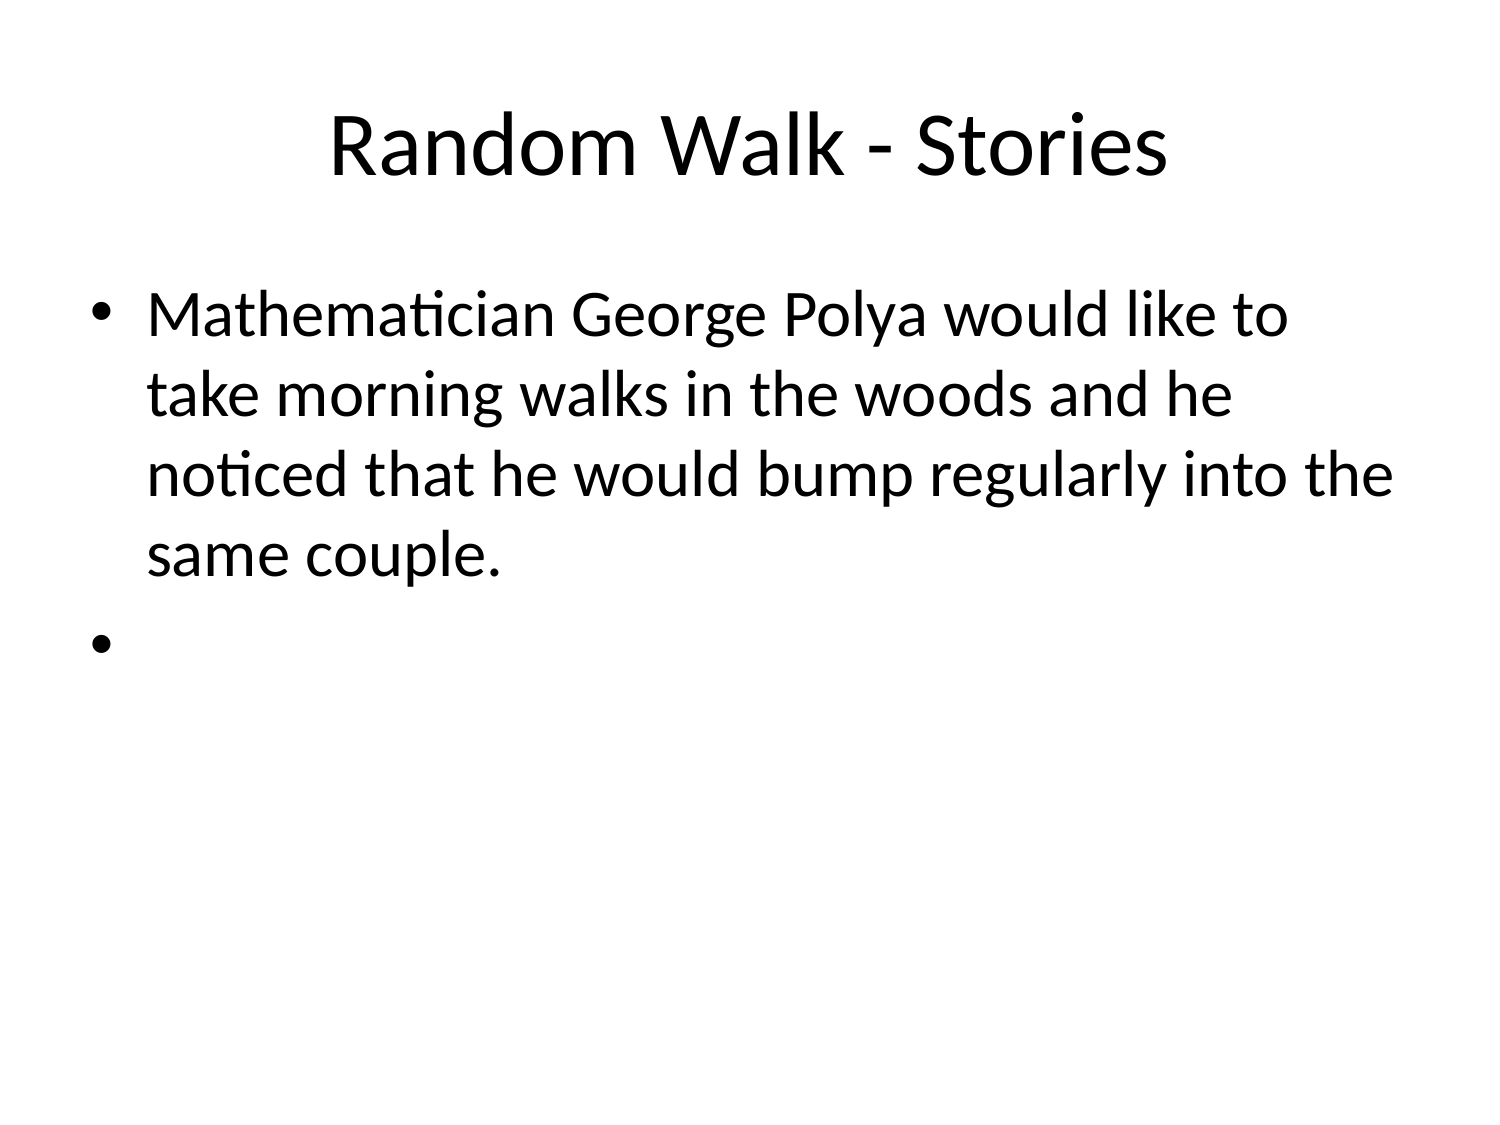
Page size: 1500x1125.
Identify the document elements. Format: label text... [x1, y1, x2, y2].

text_box Random Walk - Stories [75, 45, 1425, 233]
text_box Mathematician George Polya would like to take morning walks in the woods and he noticed that he would bump regularly into the same couple. [75, 262, 1425, 1005]
